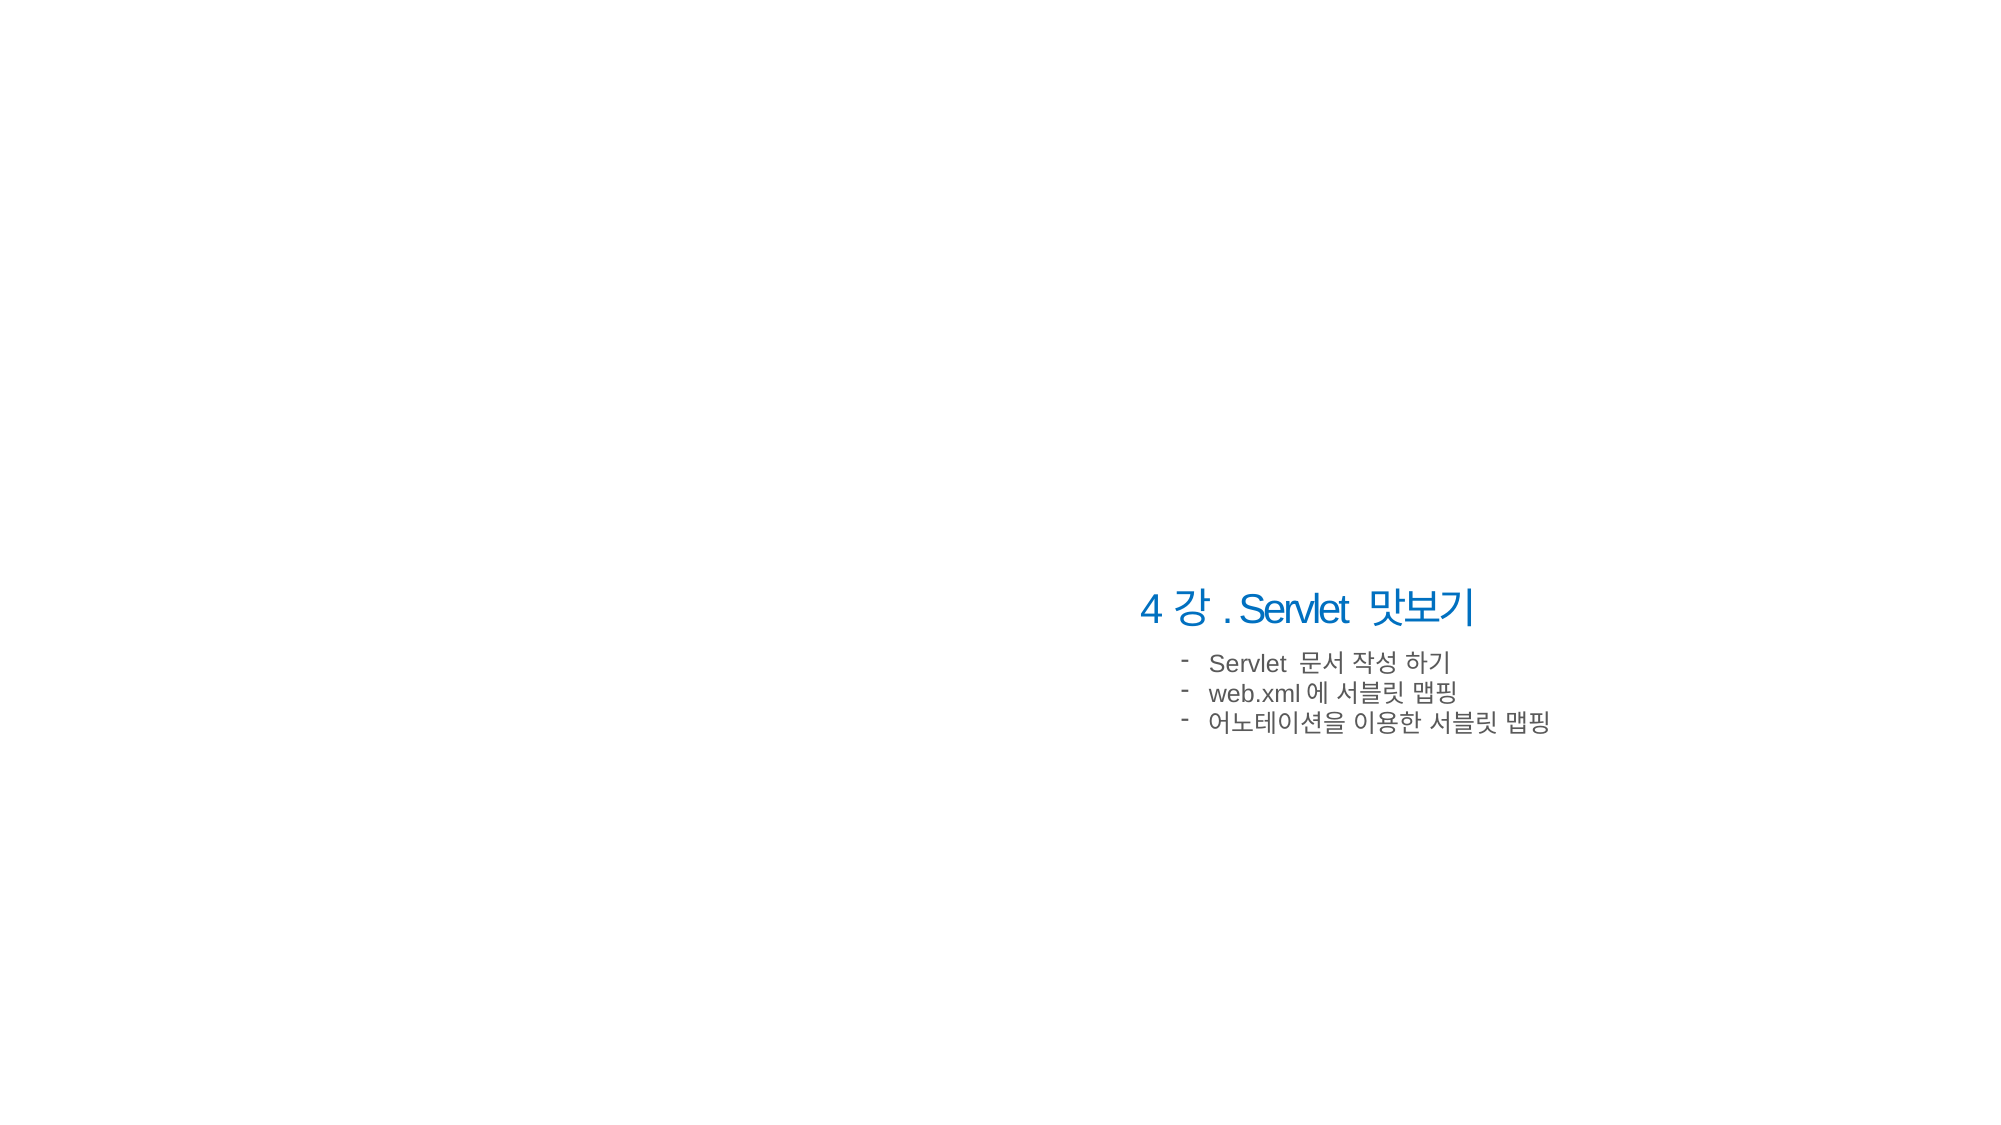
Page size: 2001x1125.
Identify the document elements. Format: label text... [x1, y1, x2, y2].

text_box Servlet 문서 작성 하기 web.xml에 서블릿 맵핑 어노테이션을 이용한 서블릿 맵핑 [1166, 639, 1855, 745]
text_box 4강. Servlet 맛보기 [1125, 574, 1855, 639]
